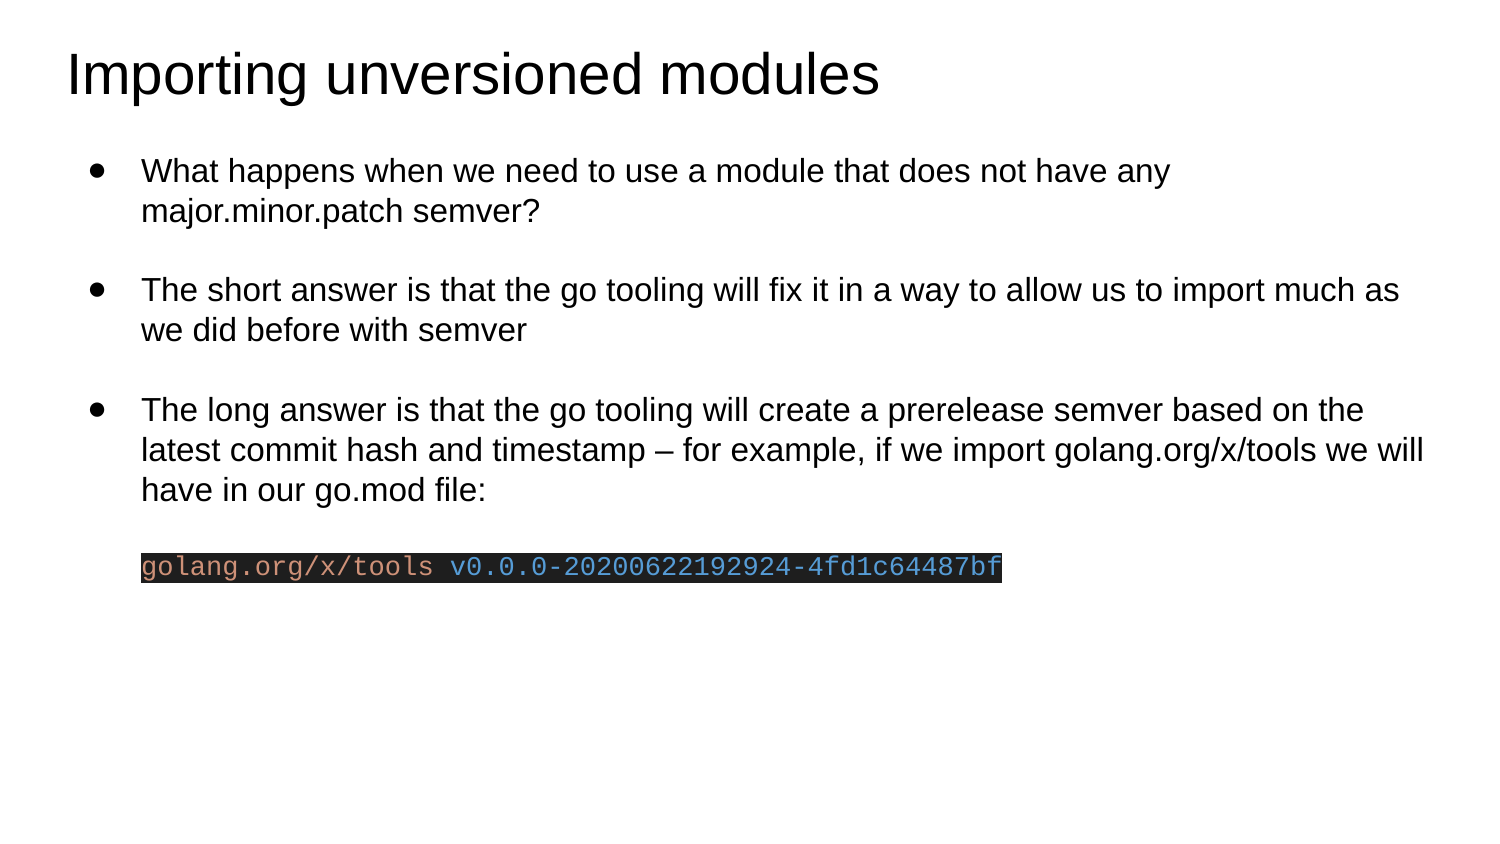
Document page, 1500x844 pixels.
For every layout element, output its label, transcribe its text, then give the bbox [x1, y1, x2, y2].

list What happens when we need to use a module that does not have any major.minor.patch semver? The short answer is that the go tooling will fix it in a way to allow us to import much as we did before with semver The long answer is that the go tooling will create a prerelease semver based on the latest commit hash and timestamp – for example, if we import golang.org/x/tools we will have in our go.mod file: golang.org/x/tools v0.0.0-20200622192924-4fd1c64487bf [51, 133, 1449, 712]
title Importing unversioned modules [51, 21, 1449, 116]
